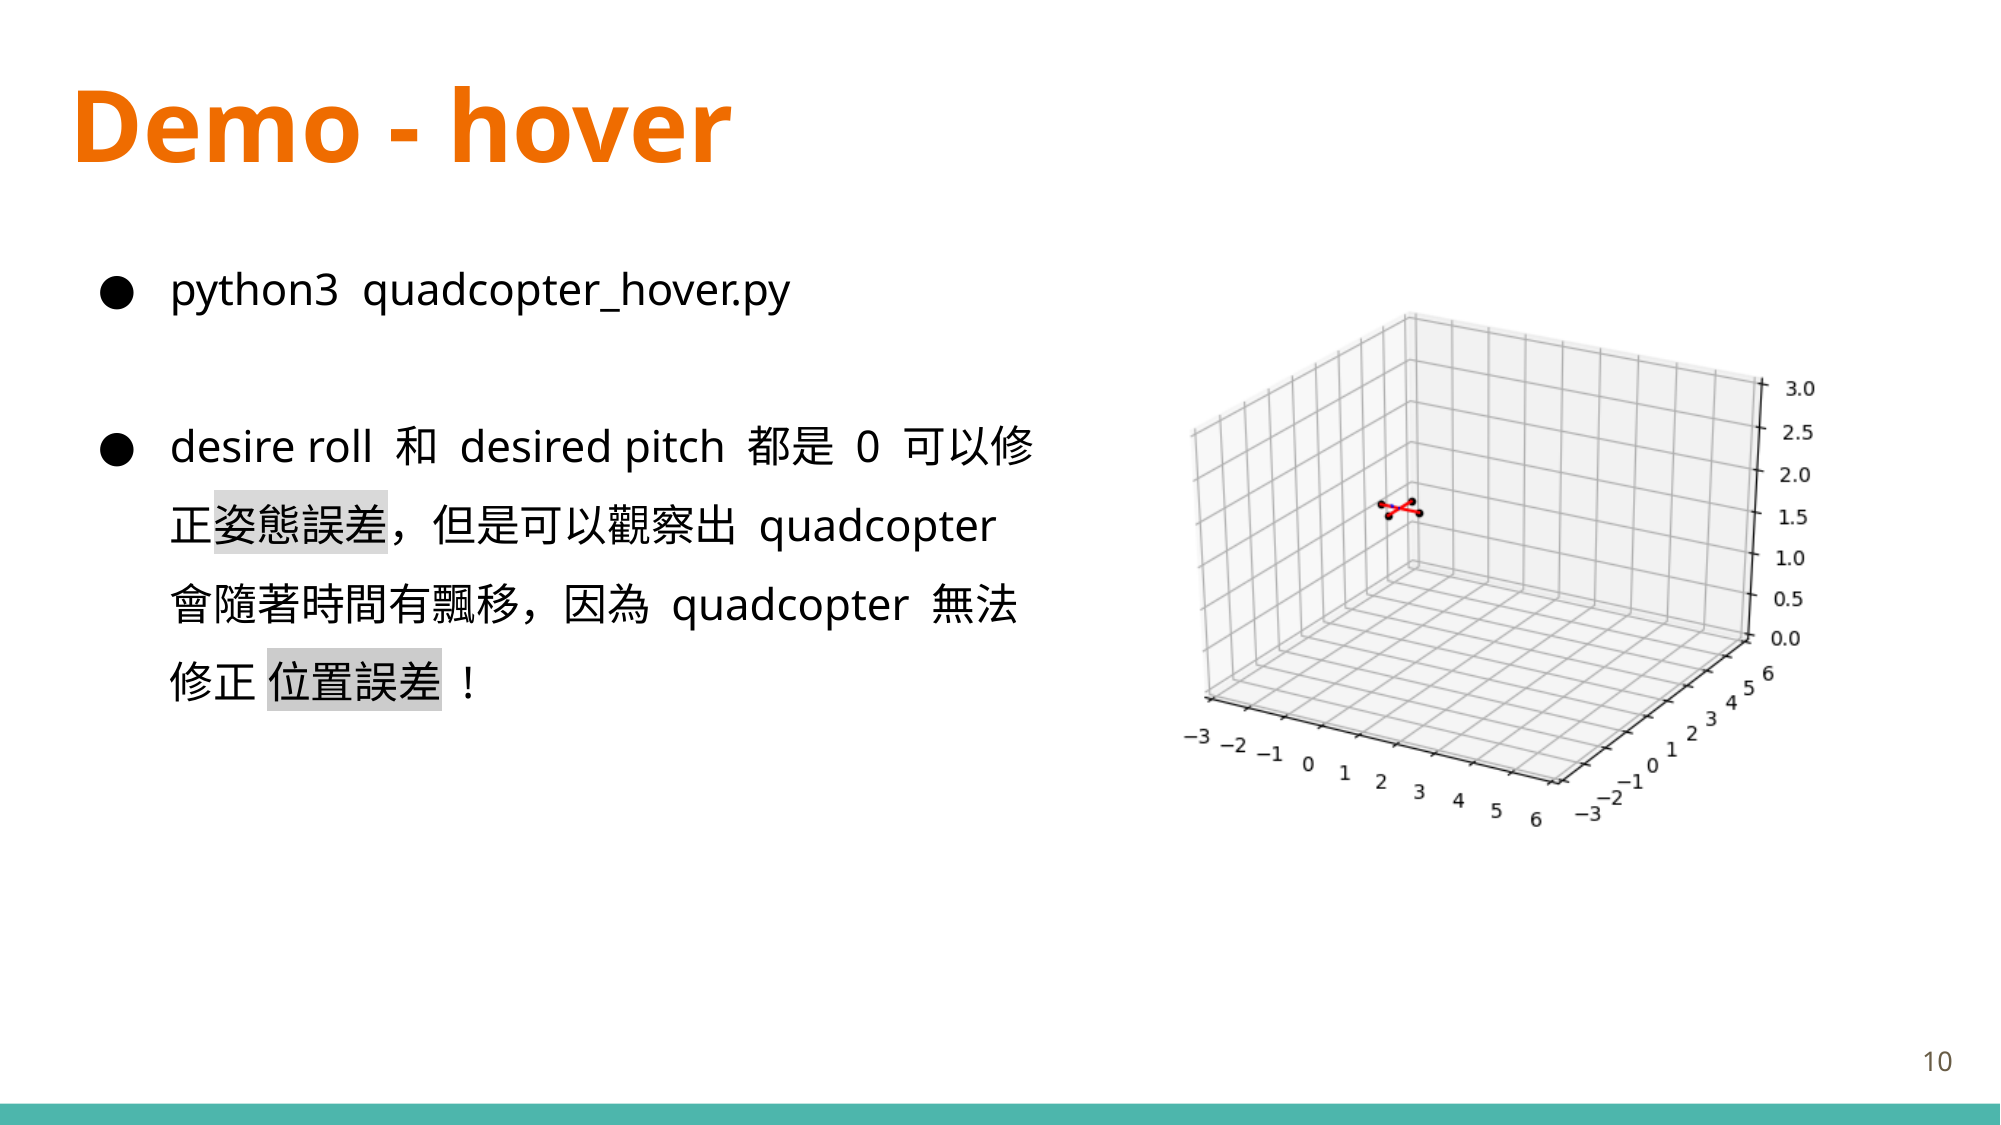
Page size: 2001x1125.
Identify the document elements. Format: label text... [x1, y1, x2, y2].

title Demo - hover [49, 42, 1854, 190]
picture [1144, 209, 1921, 881]
text_box python3 quadcopter_hover.py desire roll 和 desired pitch 都是 0 可以修正姿態誤差，但是可以觀察出 quadcopter 會隨著時間有飄移，因為 quadcopter 無法修正 位置誤差 ! [49, 215, 1072, 949]
slide_number ‹#› [1853, 1019, 1974, 1106]
